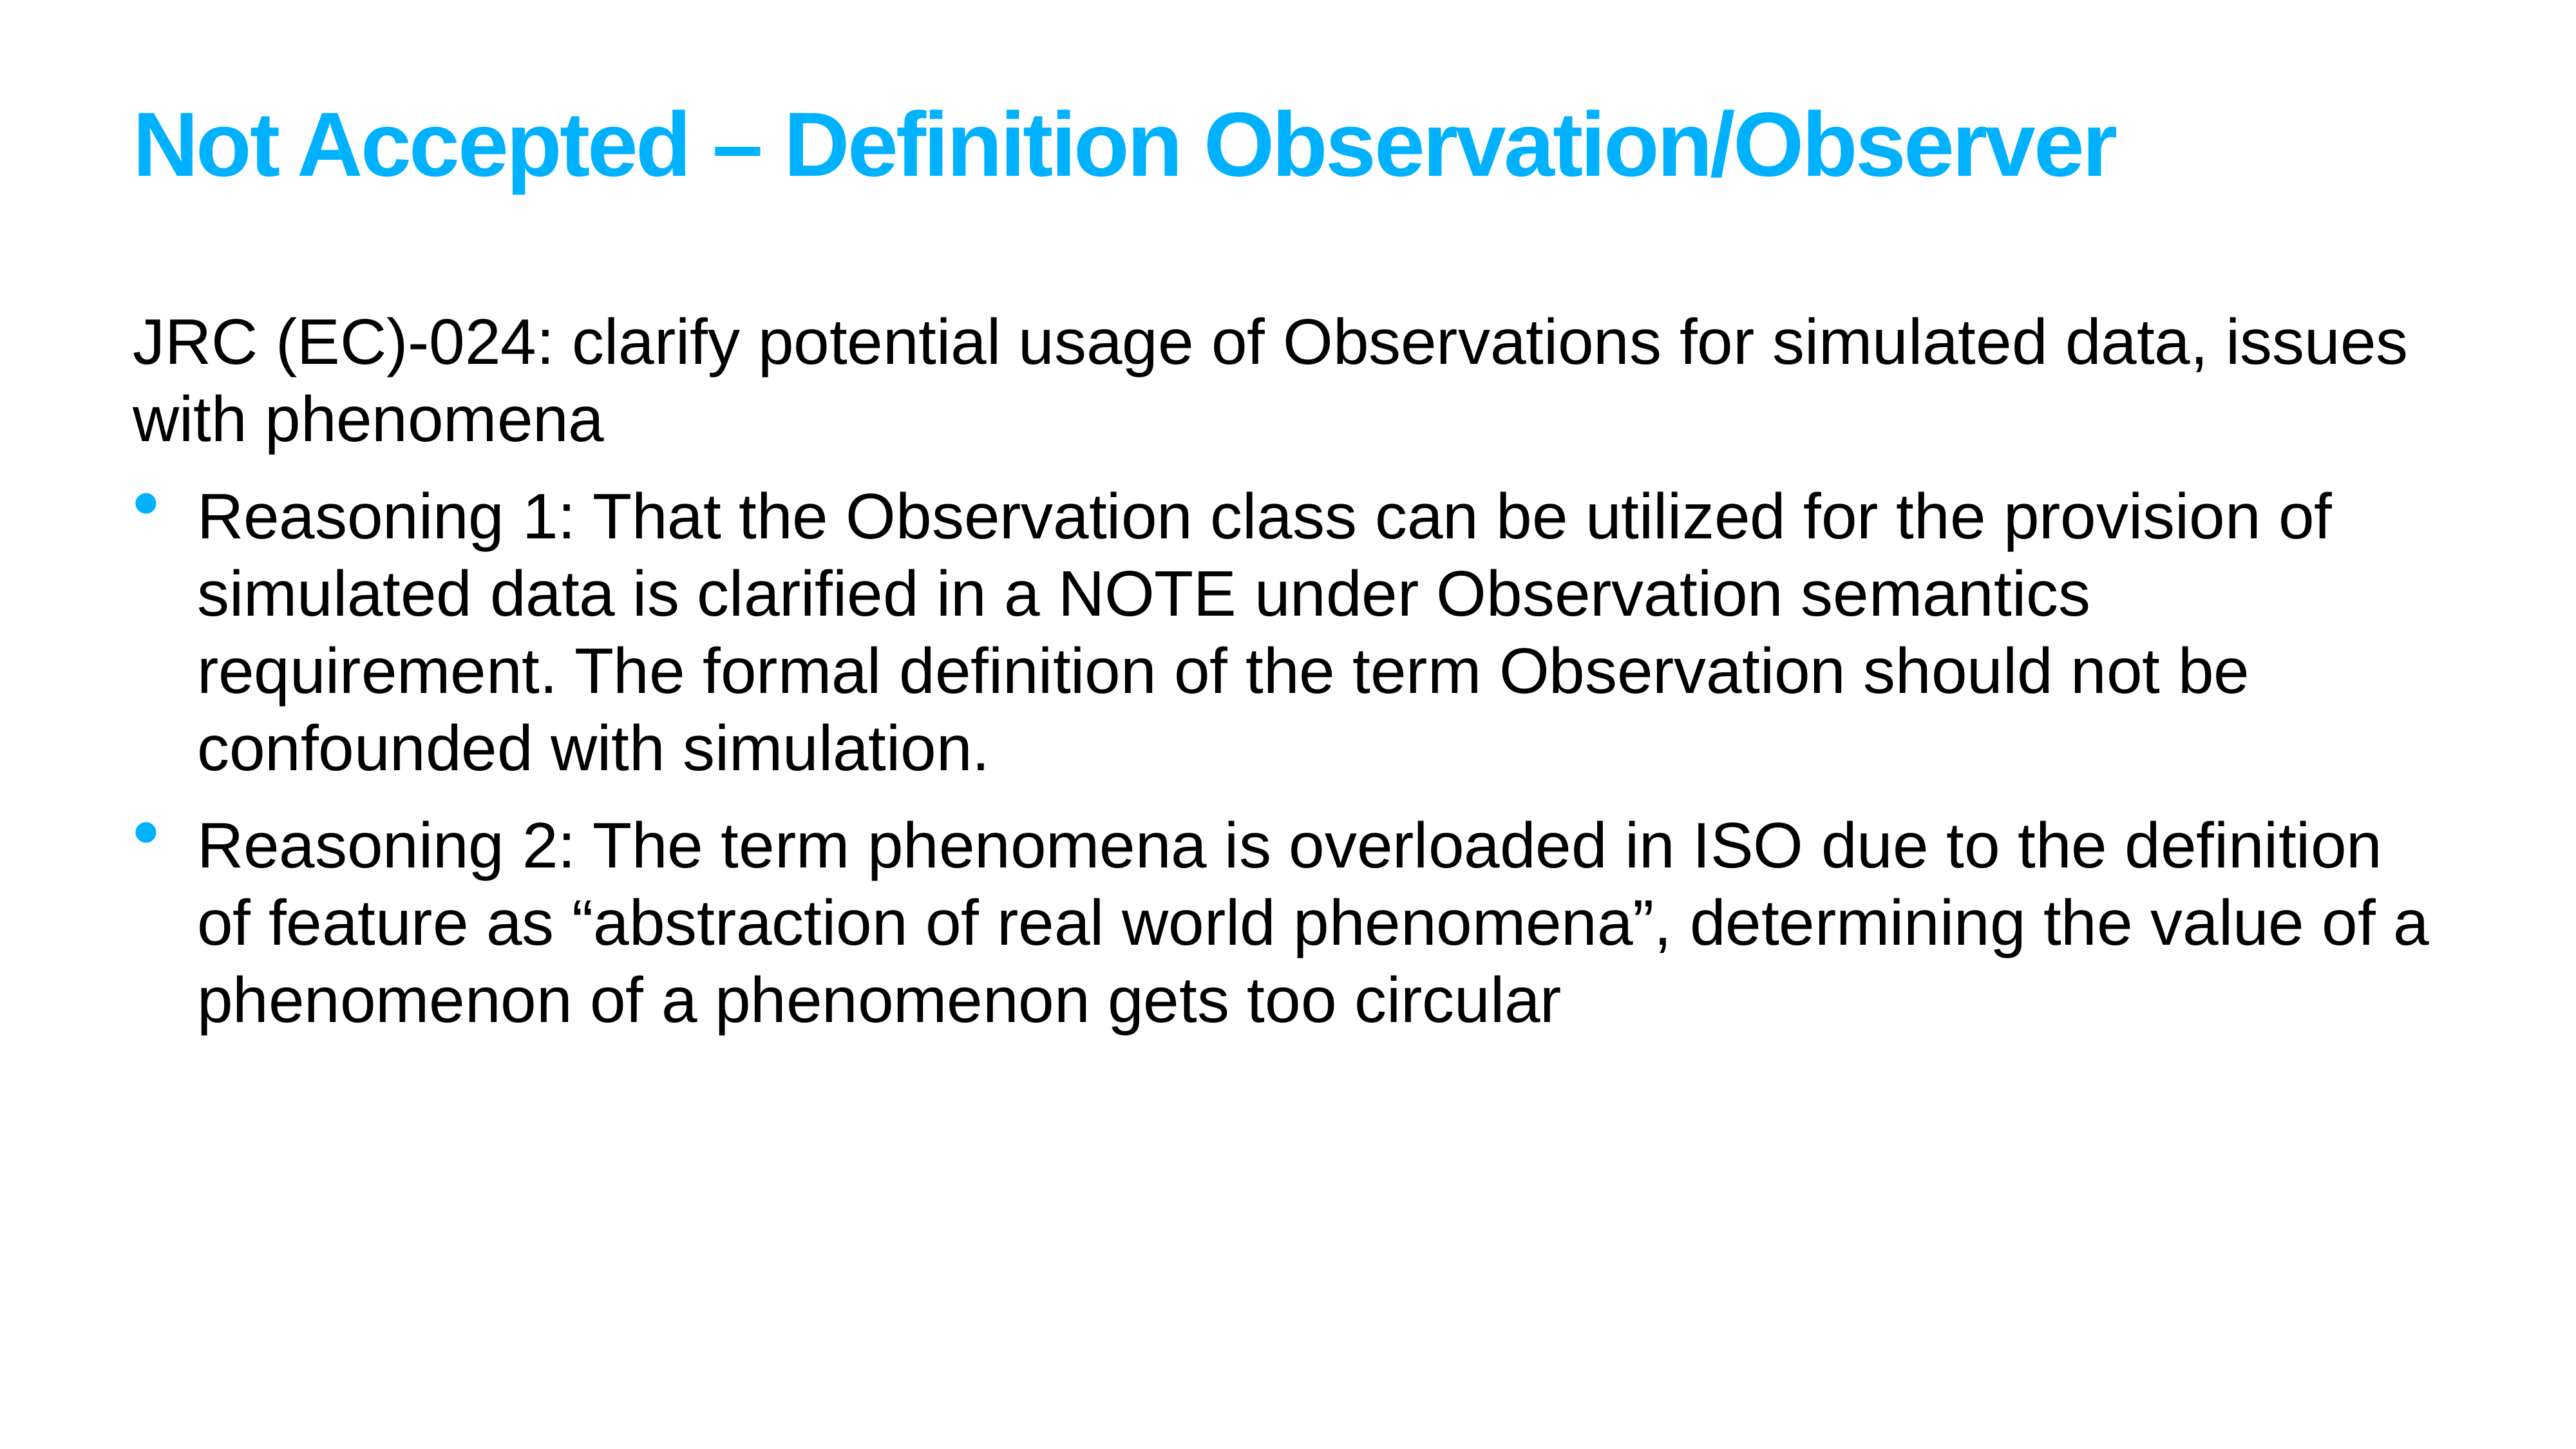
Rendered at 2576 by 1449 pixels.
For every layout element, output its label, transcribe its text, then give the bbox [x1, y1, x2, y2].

title Not Accepted – Definition Observation/Observer [127, 100, 2449, 252]
list JRC (EC)-024: clarify potential usage of Observations for simulated data, issues with phenomena Reasoning 1: That the Observation class can be utilized for the provision of simulated data is clarified in a NOTE under Observation semantics requirement. The formal definition of the term Observation should not be confounded with simulation. Reasoning 2: The term phenomena is overloaded in ISO due to the definition of feature as “abstraction of real world phenomena”, determining the value of a phenomenon of a phenomenon gets too circular [127, 294, 2449, 1321]
